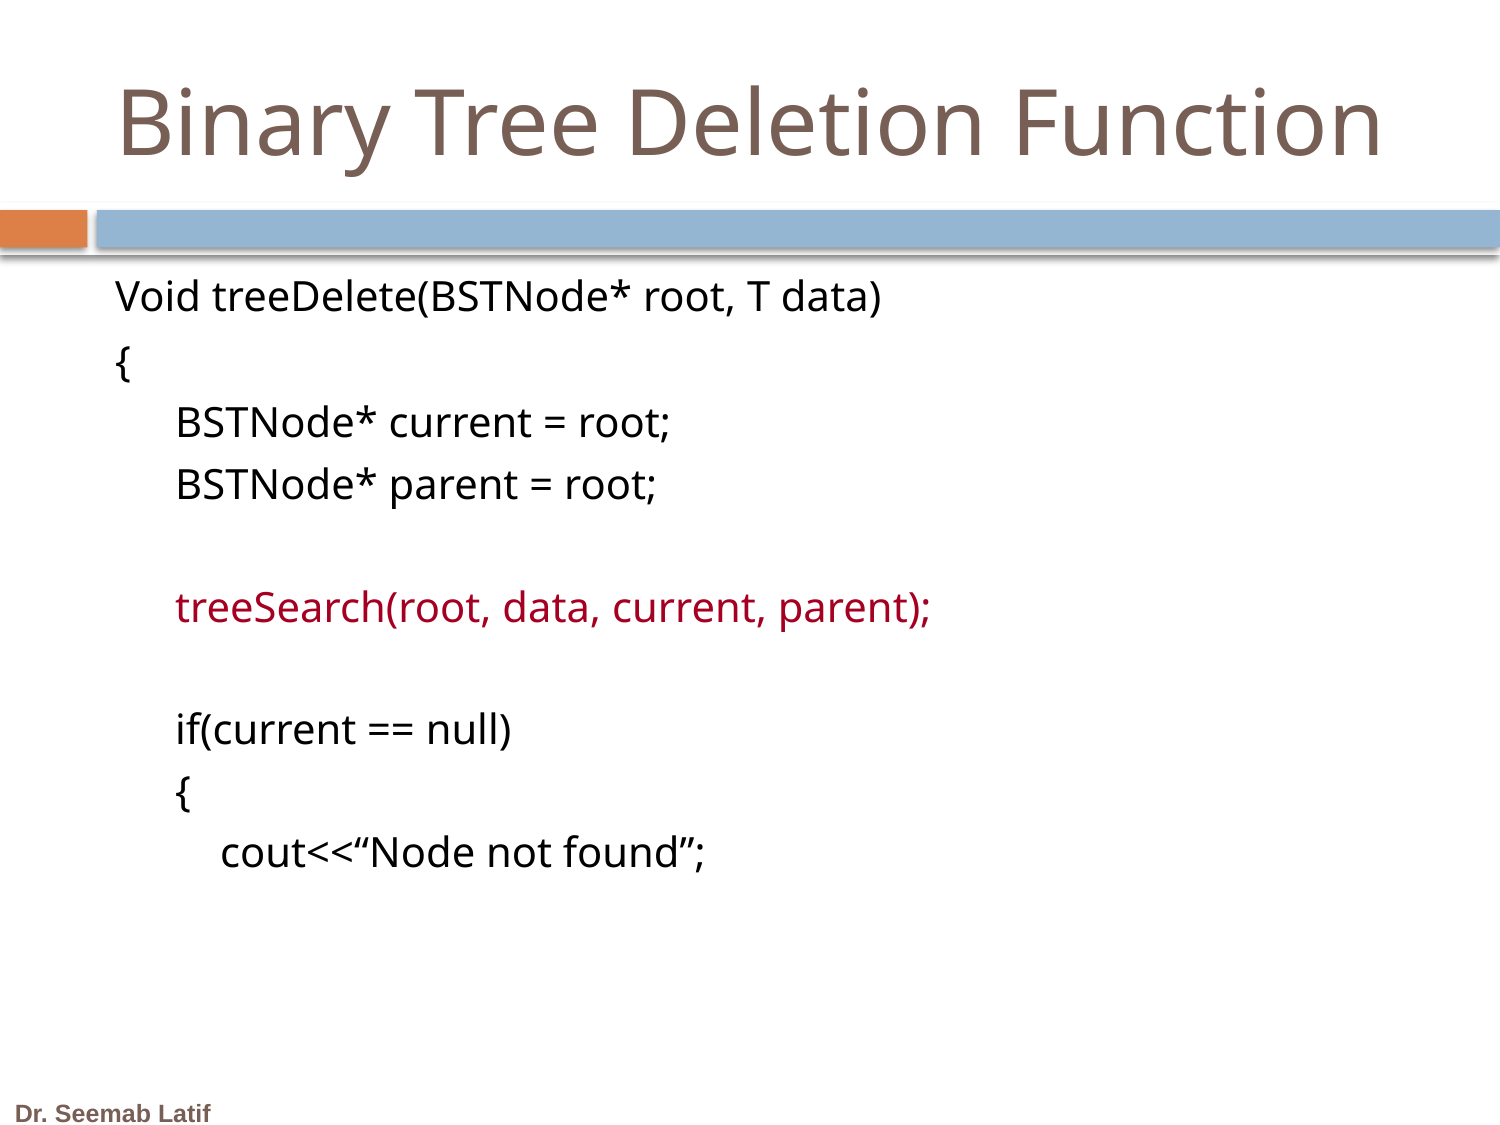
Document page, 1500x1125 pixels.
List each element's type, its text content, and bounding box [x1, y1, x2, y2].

list Void treeDelete(BSTNode* root, T data) { BSTNode* current = root; BSTNode* parent = root; treeSearch(root, data, current, parent); if(current == null) { cout<<“Node not found”; [100, 262, 1438, 1000]
title Binary Tree Deletion Function [100, 37, 1438, 200]
